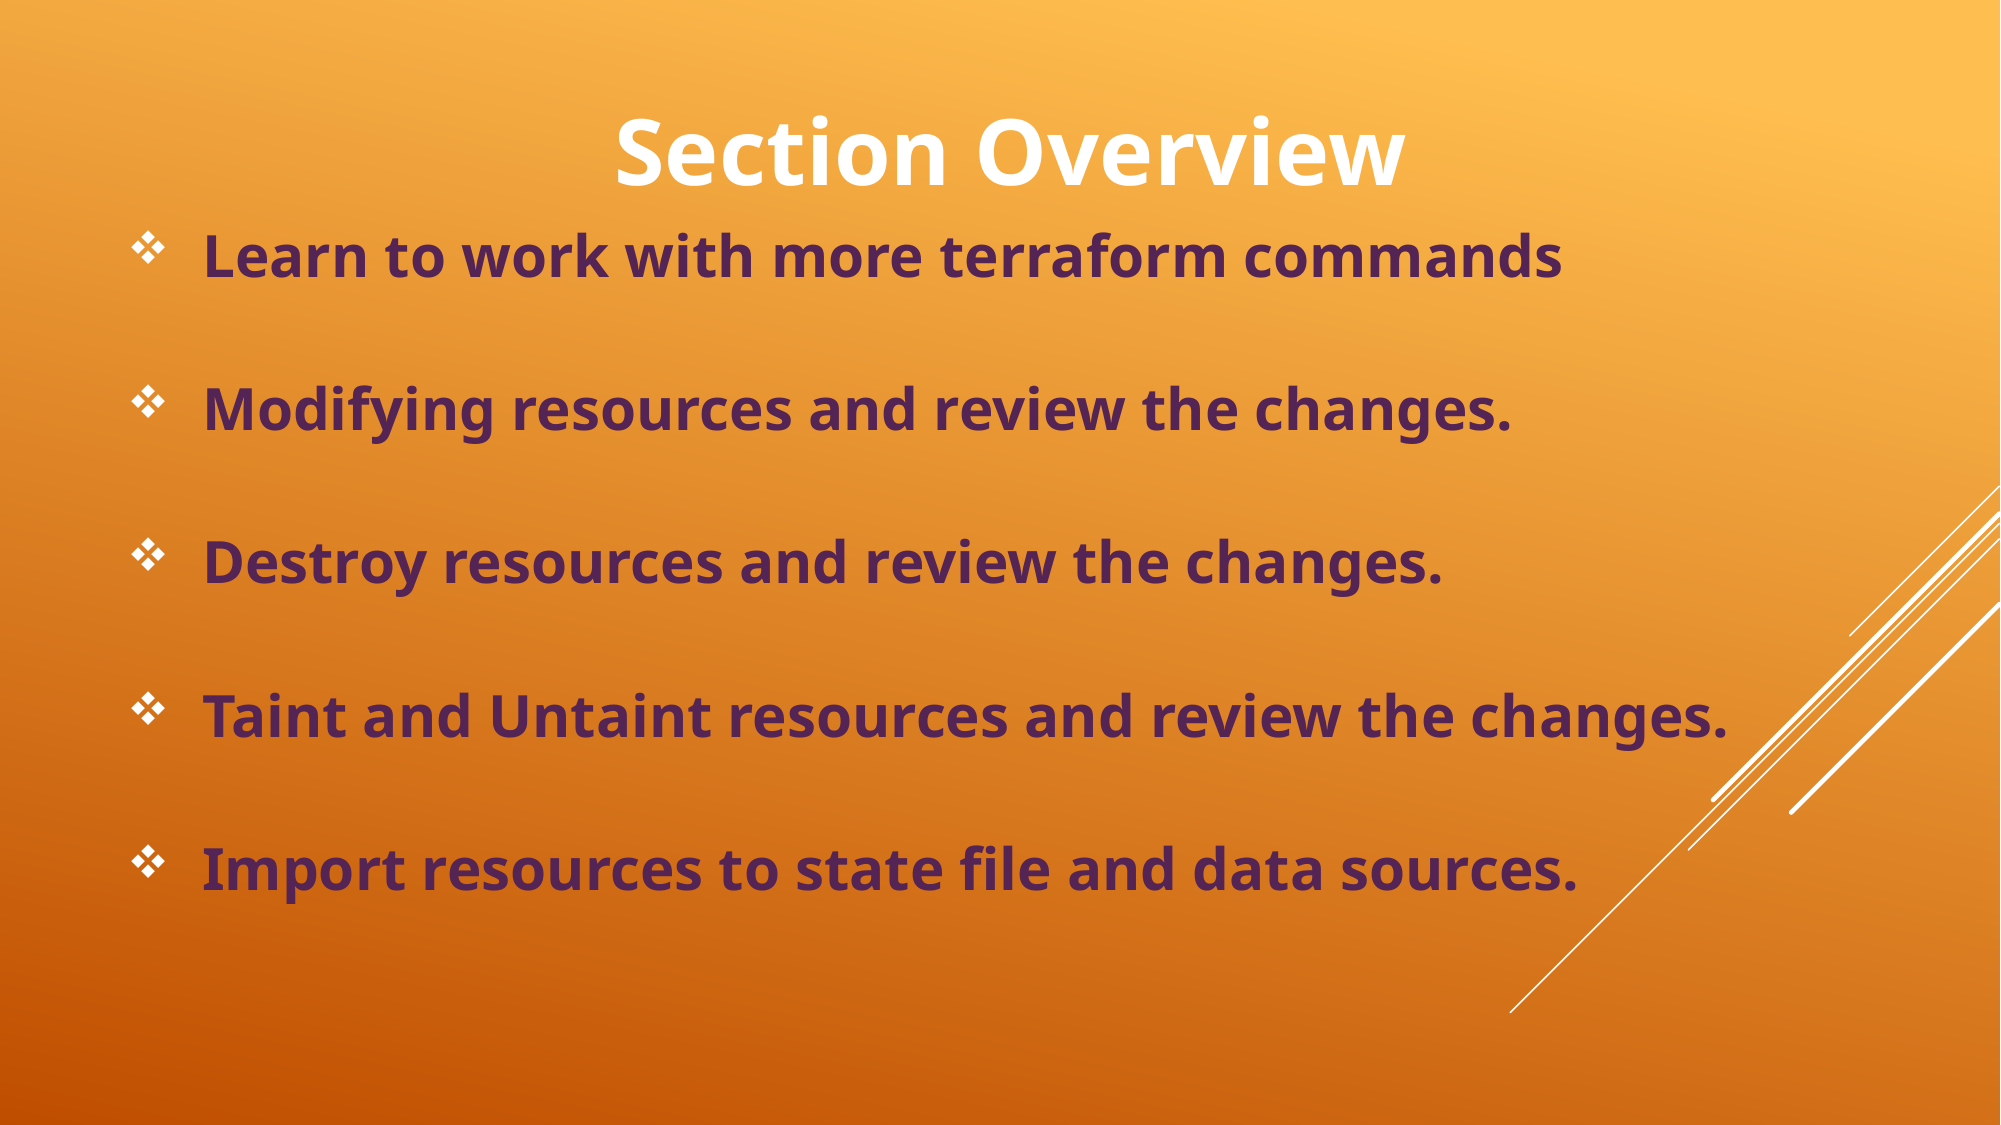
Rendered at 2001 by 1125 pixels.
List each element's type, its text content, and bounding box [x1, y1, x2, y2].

list Learn to work with more terraform commands Modifying resources and review the changes. Destroy resources and review the changes. Taint and Untaint resources and review the changes. Import resources to state file and data sources. [112, 211, 1910, 984]
title Section Overview [112, 95, 1910, 211]
